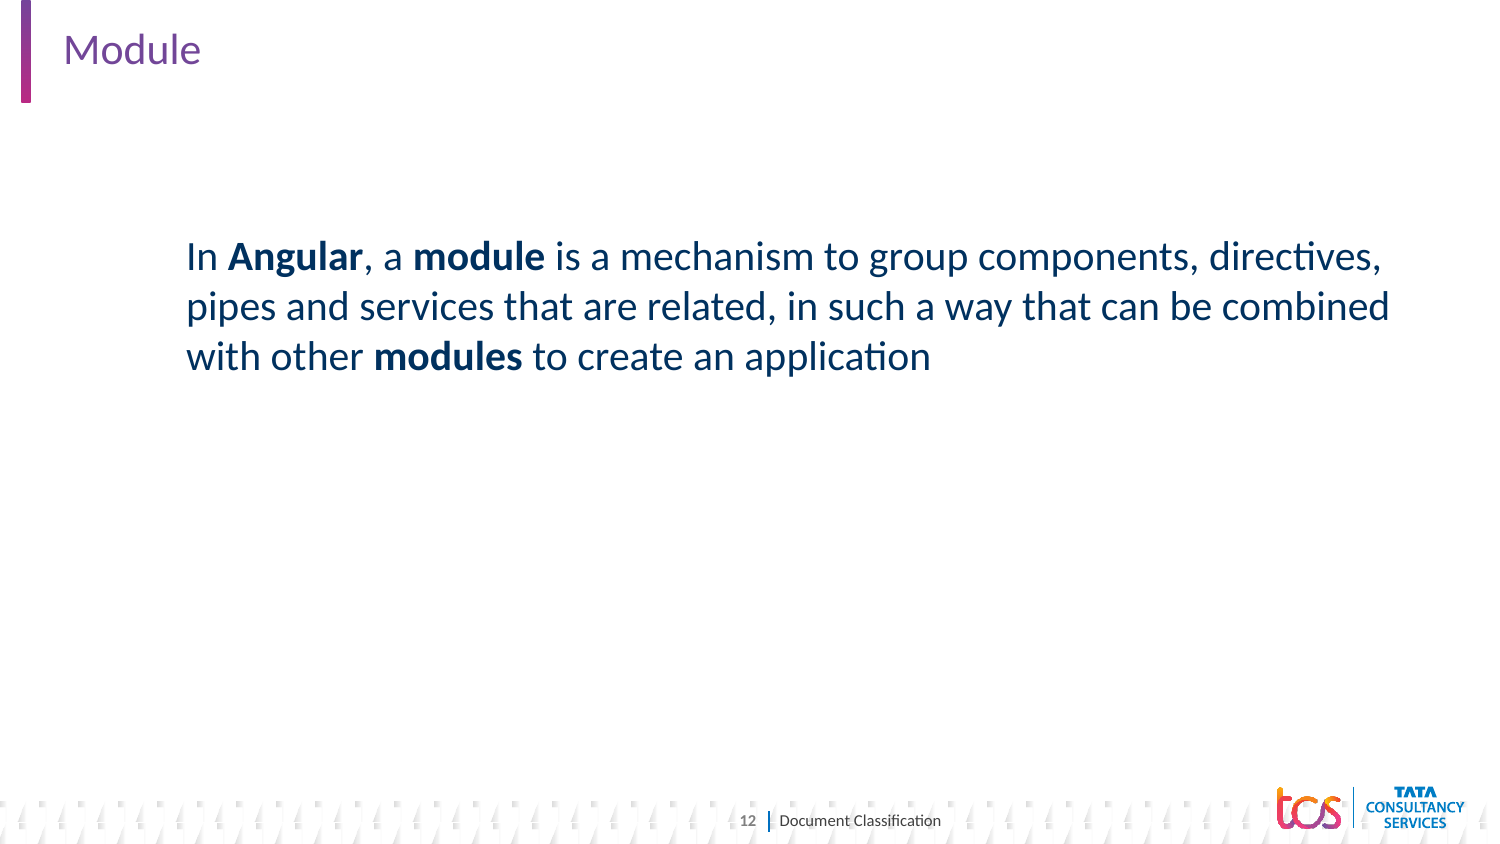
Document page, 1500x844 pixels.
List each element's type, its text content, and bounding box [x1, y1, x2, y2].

title Module [51, 7, 1455, 87]
text_box In Angular, a module is a mechanism to group components, directives, pipes and services that are related, in such a way that can be combined with other modules to create an application [171, 221, 1437, 386]
picture [1277, 787, 1341, 829]
